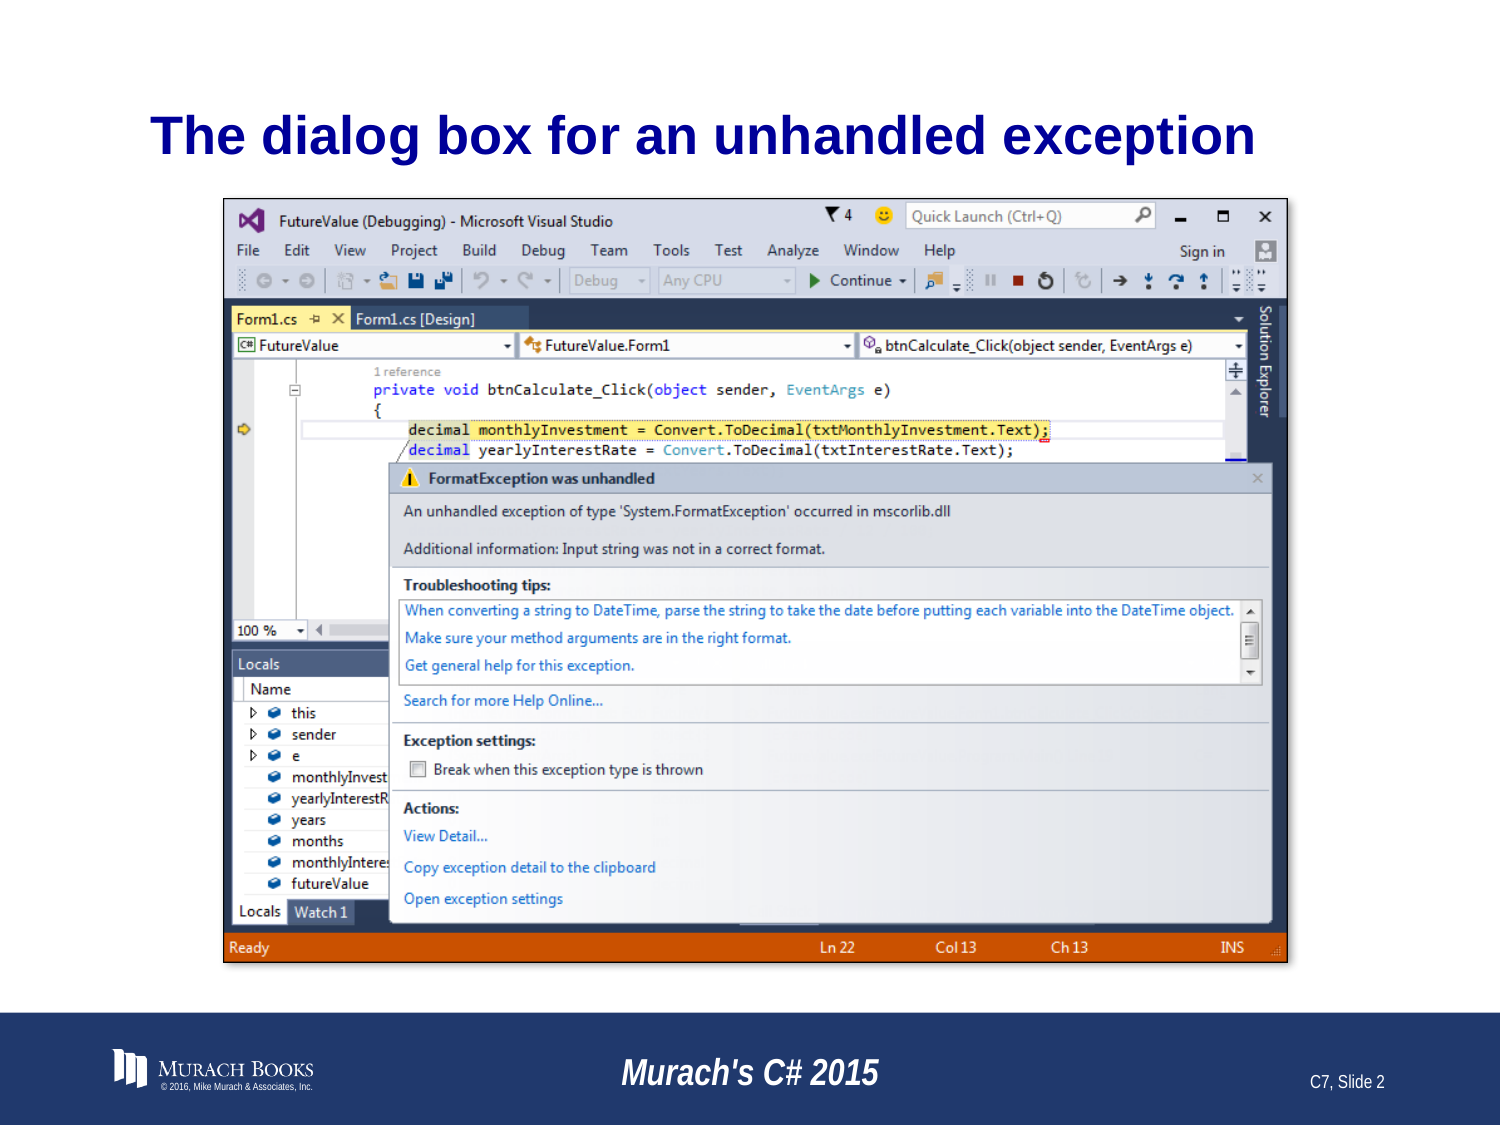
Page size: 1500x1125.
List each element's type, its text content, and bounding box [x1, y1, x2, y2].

picture [223, 198, 1288, 963]
footer © 2016, Mike Murach & Associates, Inc. [12, 1025, 463, 1100]
slide_number Murach's C# 2015 [463, 1025, 1050, 1100]
title The dialog box for an unhandled exception [150, 99, 1350, 166]
slide_number C7, Slide 2 [1087, 1025, 1400, 1100]
